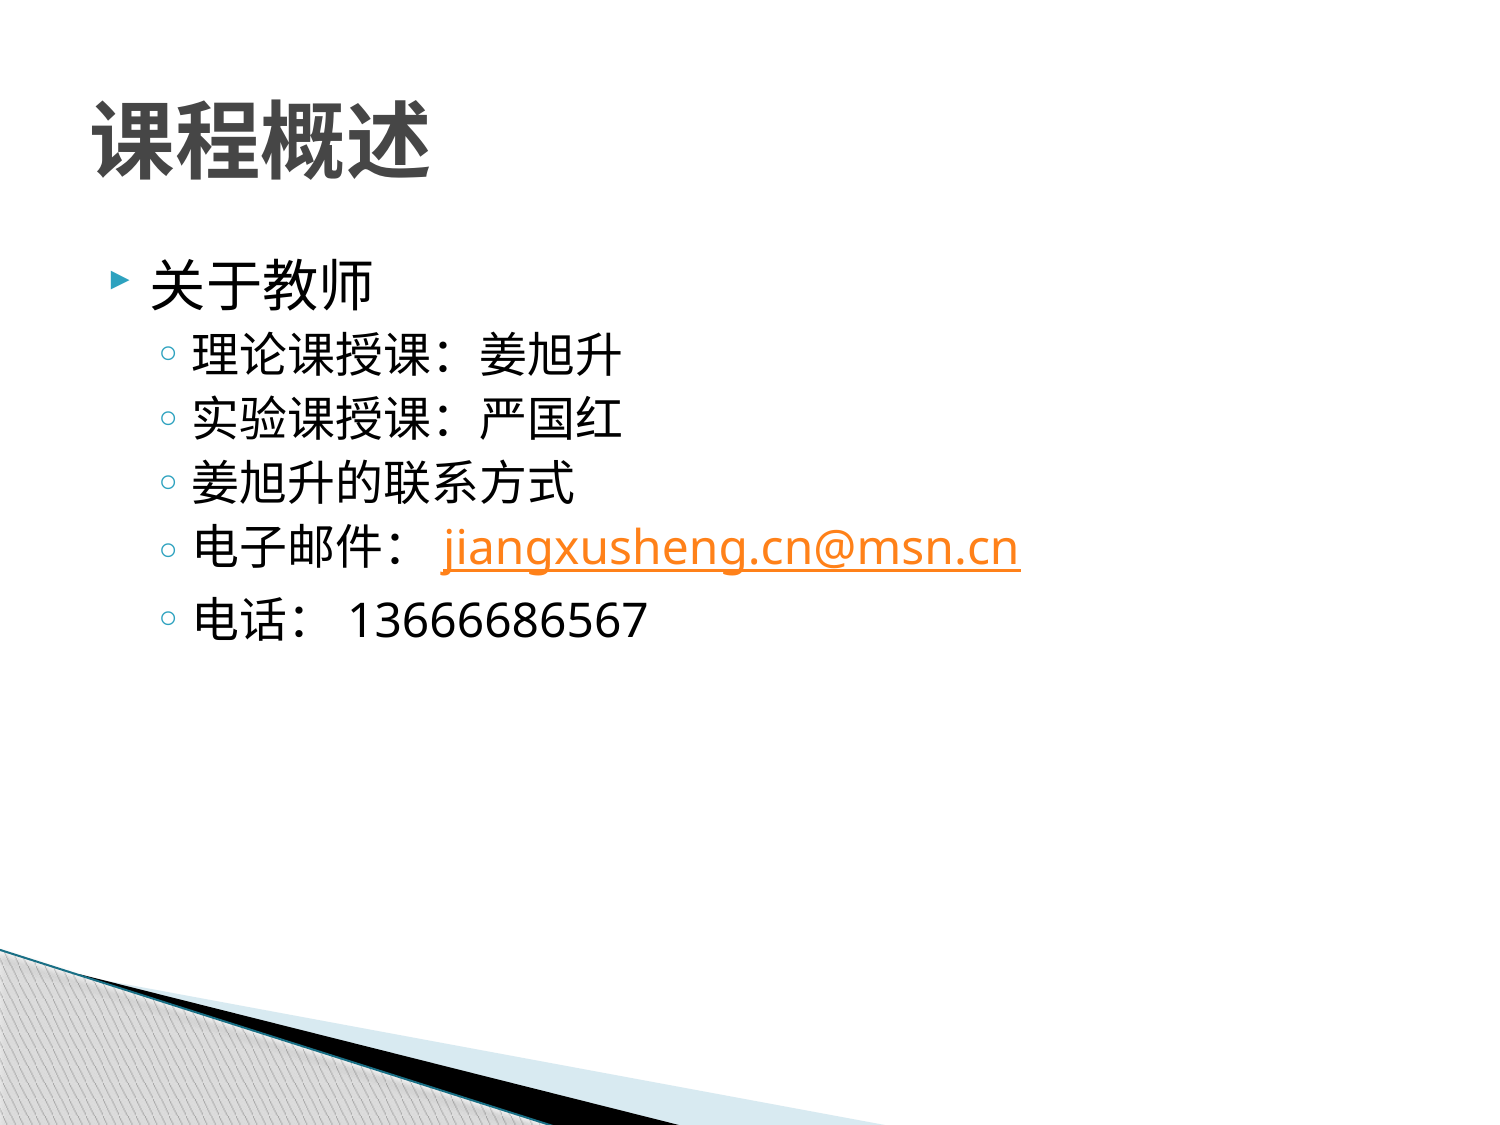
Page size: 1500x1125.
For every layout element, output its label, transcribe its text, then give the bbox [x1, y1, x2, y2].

list 关于教师 理论课授课：姜旭升 实验课授课：严国红 姜旭升的联系方式 电子邮件：jiangxusheng.cn@msn.cn 电话：13666686567 [75, 243, 1425, 986]
title 课程概述 [75, 45, 1425, 233]
